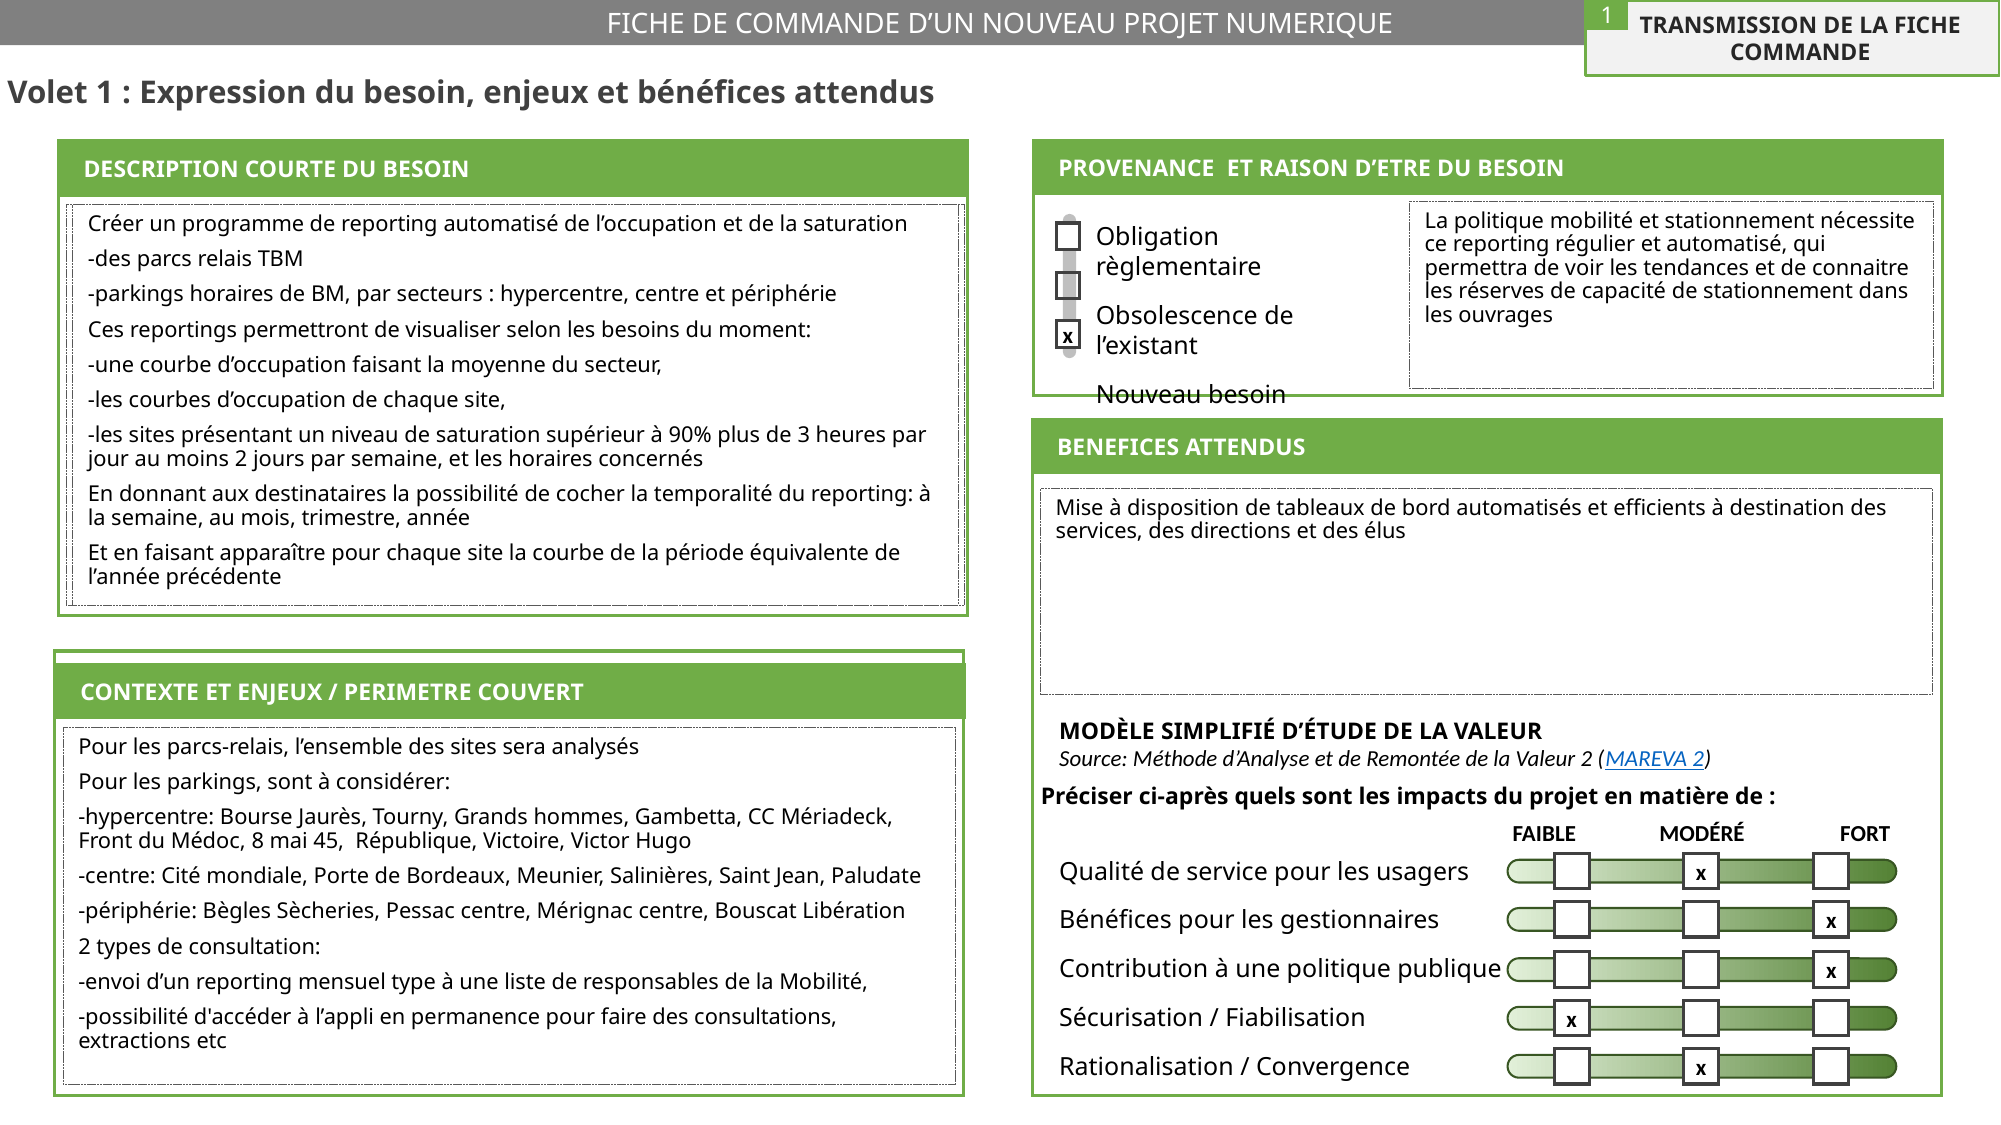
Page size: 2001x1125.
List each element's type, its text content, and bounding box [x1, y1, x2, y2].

text_box Mise à disposition de tableaux de bord automatisés et efficients à destination des services, des directions et des élus [1040, 488, 1933, 695]
text_box FAIBLE [1497, 811, 1592, 854]
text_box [1507, 951, 1897, 988]
text_box La politique mobilité et stationnement nécessite ce reporting régulier et automatisé, qui permettra de voir les tendances et de connaitre les réserves de capacité de stationnement dans les ouvrages [1409, 201, 1934, 389]
text_box [1055, 271, 1081, 300]
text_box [1585, 0, 2000, 76]
text_box Pour les parcs-relais, l’ensemble des sites sera analysés Pour les parkings, sont à considérer: -hypercentre: Bourse Jaurès, Tourny, Grands hommes, Gambetta, CC Mériadeck, Front du Médoc, 8 mai 45, République, Victoire, Victor Hugo -centre: Cité mondiale, Porte de Bordeaux, Meunier, Salinières, Saint Jean, Paludate -périphérie: Bègles Sècheries, Pessac centre, Mérignac centre, Bouscat Libération 2 types de consultation: -envoi d’un reporting mensuel type à une liste de responsables de la Mobilité, -possibilité d'accéder à l’appli en permanence pour faire des consultations, extractions etc [63, 727, 956, 1085]
text_box [1061, 212, 1078, 222]
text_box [1507, 1048, 1897, 1084]
text_box [66, 204, 72, 606]
text_box Qualité de service pour les usagers Bénéfices pour les gestionnaires Contribution à une politique publique Sécurisation / Fiabilisation Rationalisation / Convergence [1044, 847, 1586, 1088]
text_box [1061, 251, 1078, 271]
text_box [1507, 901, 1897, 938]
text_box [1061, 348, 1078, 360]
text_box MODÉRÉ [1642, 811, 1763, 853]
text_box FORT [1825, 811, 1906, 854]
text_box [1507, 853, 1897, 889]
text_box [54, 650, 964, 1096]
text_box x [1055, 320, 1081, 348]
text_box Préciser ci-après quels sont les impacts du projet en matière de : [1026, 773, 1798, 816]
text_box MODÈLE SIMPLIFIÉ D’ÉTUDE DE LA VALEUR Source: Méthode d’Analyse et de Remontée de la Valeur 2 (MAREVA 2) [1044, 709, 1933, 779]
slide_number 2 [1412, 1096, 1863, 1103]
text_box [1032, 424, 1942, 1096]
text_box BENEFICES ATTENDUS [1031, 418, 1942, 473]
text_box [1507, 1000, 1897, 1036]
text_box Créer un programme de reporting automatisé de l’occupation et de la saturation -des parcs relais TBM -parkings horaires de BM, par secteurs : hypercentre, centre et périphérie Ces reportings permettront de visualiser selon les besoins du moment: -une courbe d’occupation faisant la moyenne du secteur, -les courbes d’occupation de chaque site, -les sites présentant un niveau de saturation supérieur à 90% plus de 3 heures par jour au moins 2 jours par semaine, et les horaires concernés En donnant aux destinataires la possibilité de cocher la temporalité du reporting: à la semaine, au mois, trimestre, année Et en faisant apparaître pour chaque site la courbe de la période équivalente de l’année précédente [72, 204, 965, 606]
text_box Volet 1 : Expression du besoin, enjeux et bénéfices attendus [0, 65, 951, 118]
text_box [1061, 300, 1078, 320]
text_box [1055, 222, 1081, 251]
text_box [58, 140, 968, 616]
text_box Obligation règlementaire Obsolescence de l’existant Nouveau besoin [1081, 213, 1405, 416]
text_box [1033, 140, 1943, 396]
